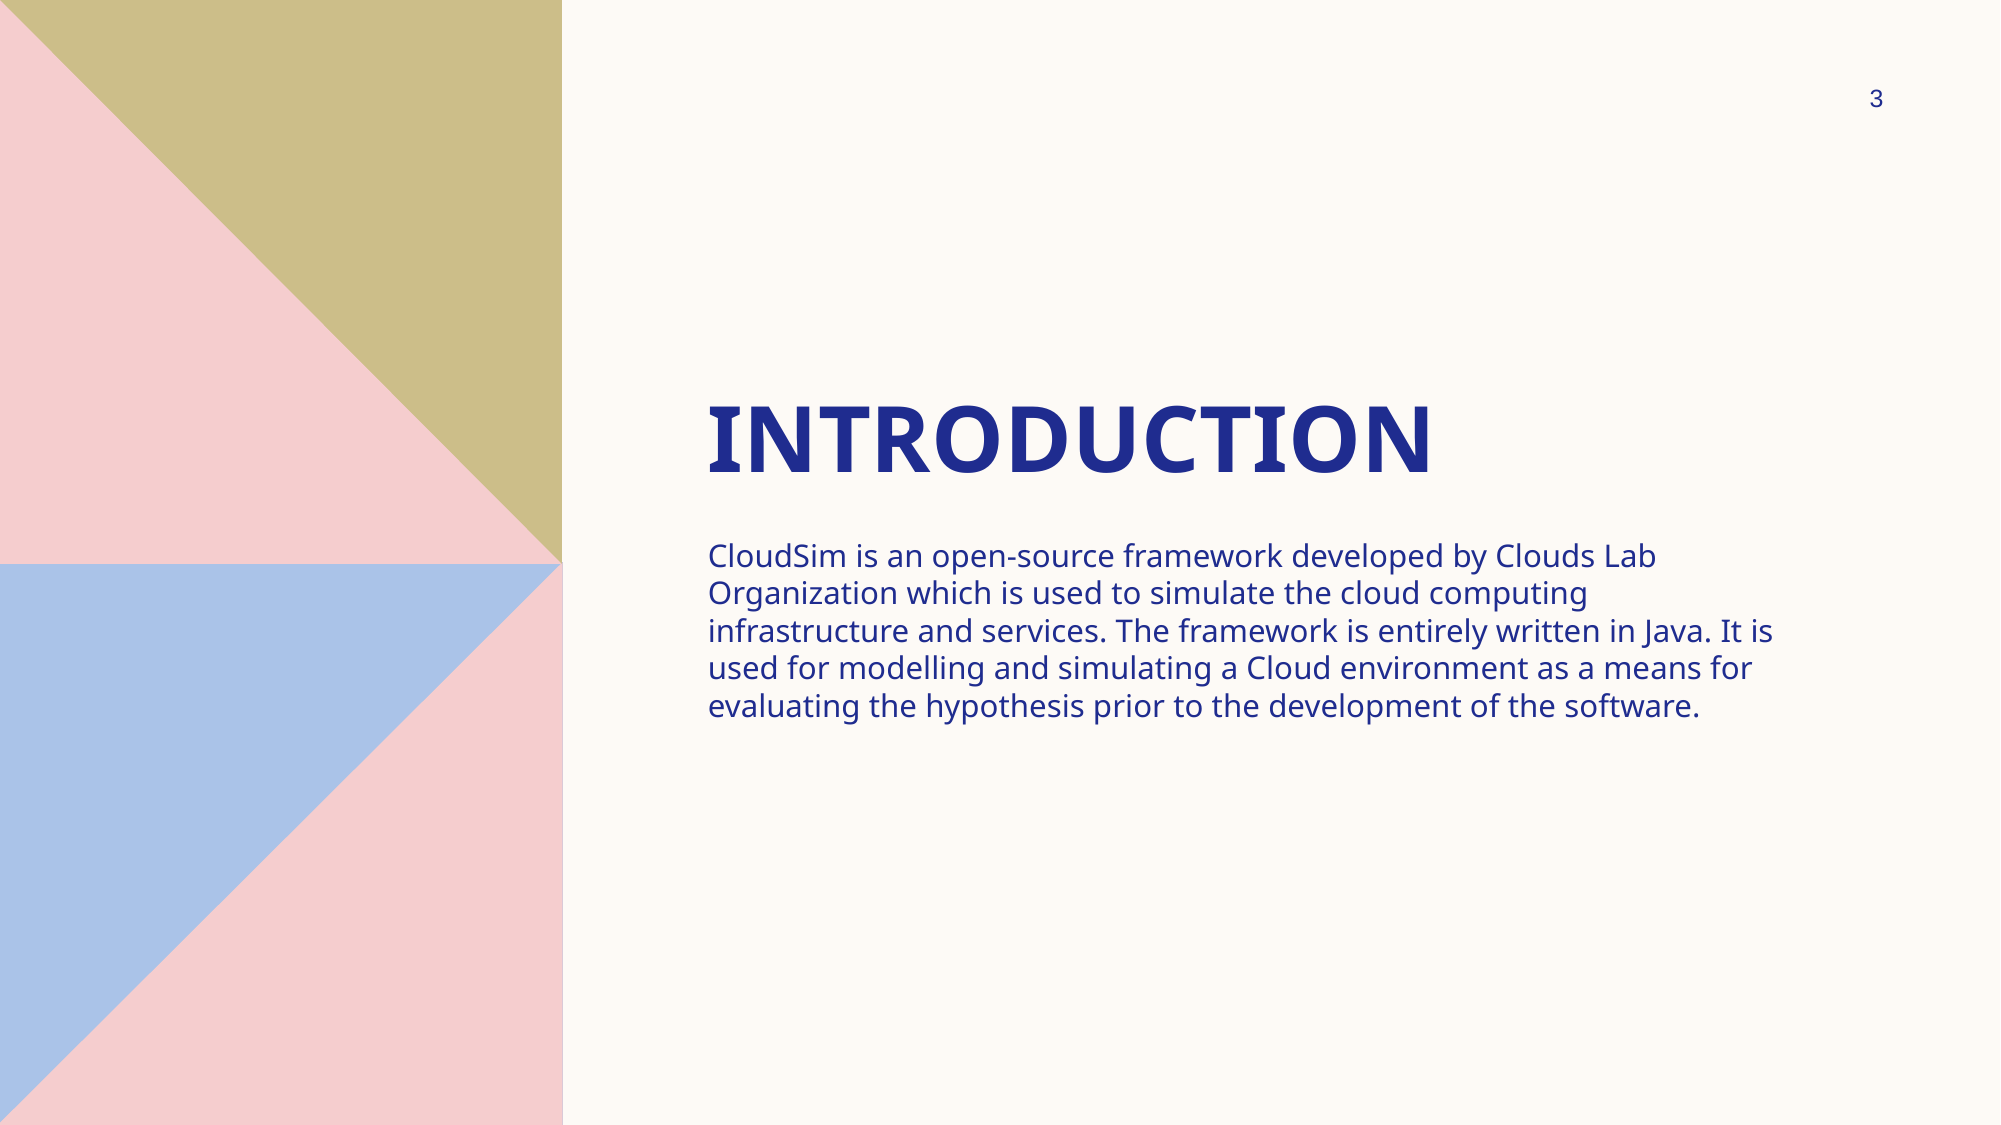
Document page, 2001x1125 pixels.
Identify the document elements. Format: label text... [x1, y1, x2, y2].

list CloudSim is an open-source framework developed by Clouds Lab Organization which is used to simulate the cloud computing infrastructure and services. The framework is entirely written in Java. It is used for modelling and simulating a Cloud environment as a means for evaluating the hypothesis prior to the development of the software. [693, 528, 1803, 972]
slide_number 3 [1795, 75, 1958, 120]
title Introduction [693, 373, 1803, 500]
